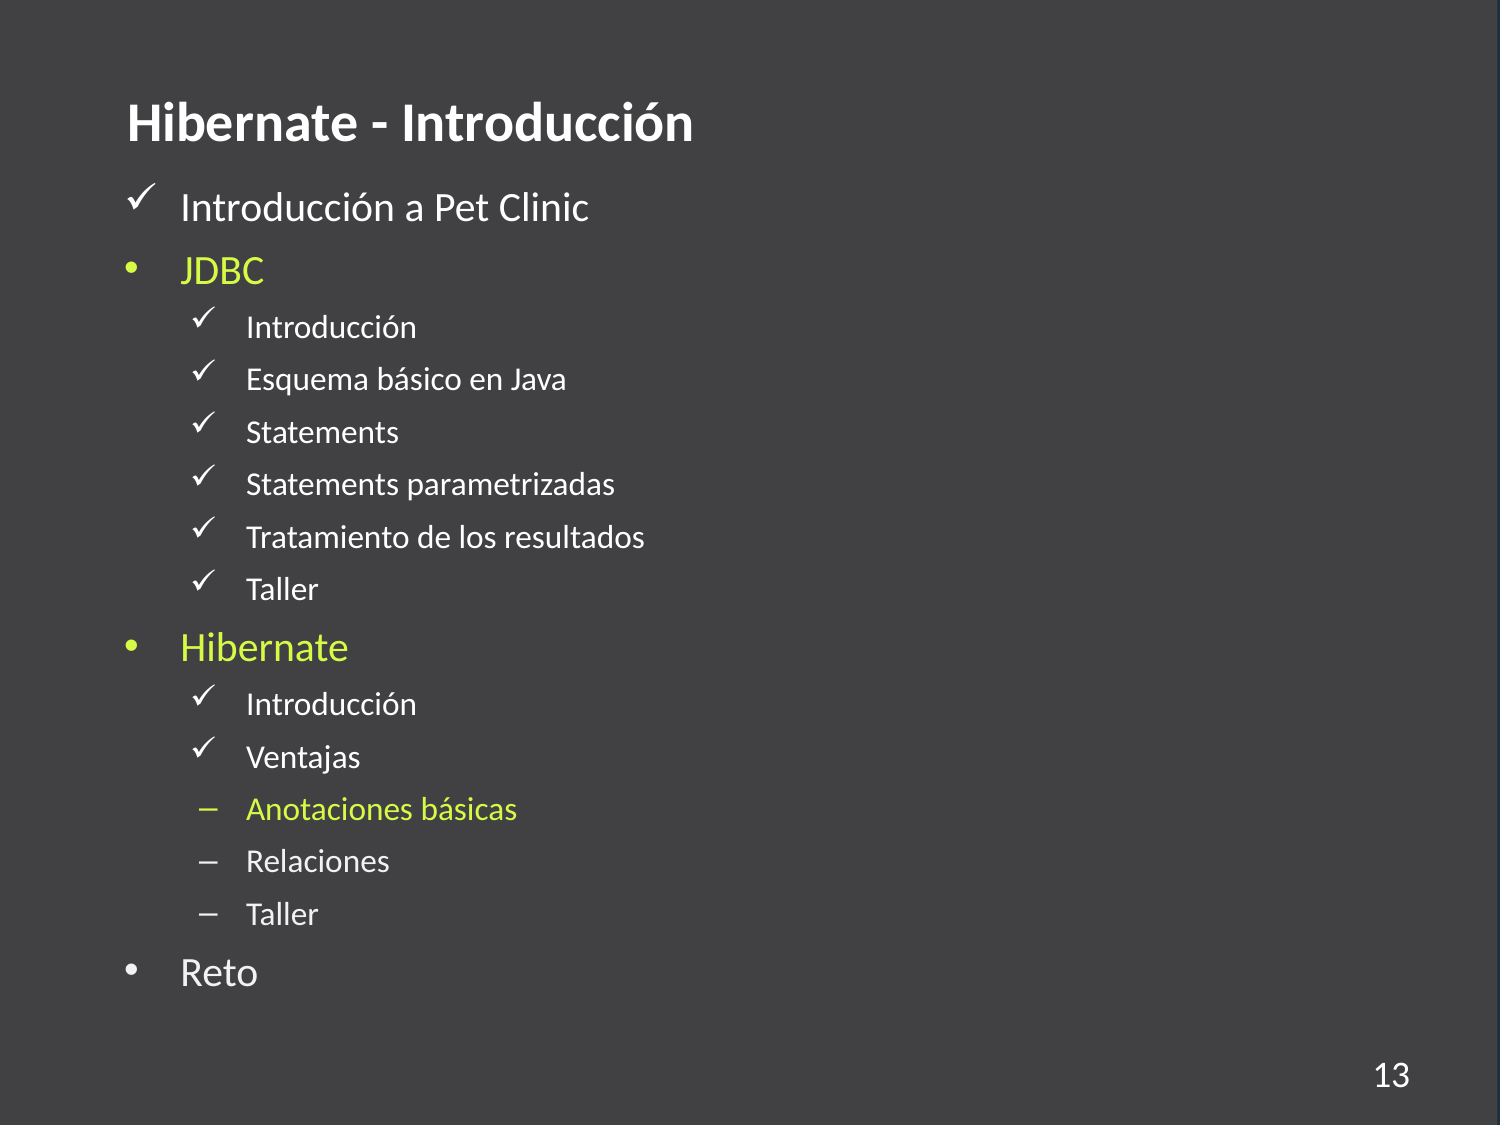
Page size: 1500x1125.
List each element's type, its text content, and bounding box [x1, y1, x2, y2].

list Hibernate - Introducción [112, 78, 1329, 161]
text_box Introducción a Pet Clinic JDBC Introducción Esquema básico en Java Statements Statements parametrizadas Tratamiento de los resultados Taller Hibernate Introducción Ventajas Anotaciones básicas Relaciones Taller Reto [109, 172, 1422, 657]
text_box 13 [1281, 1042, 1425, 1103]
